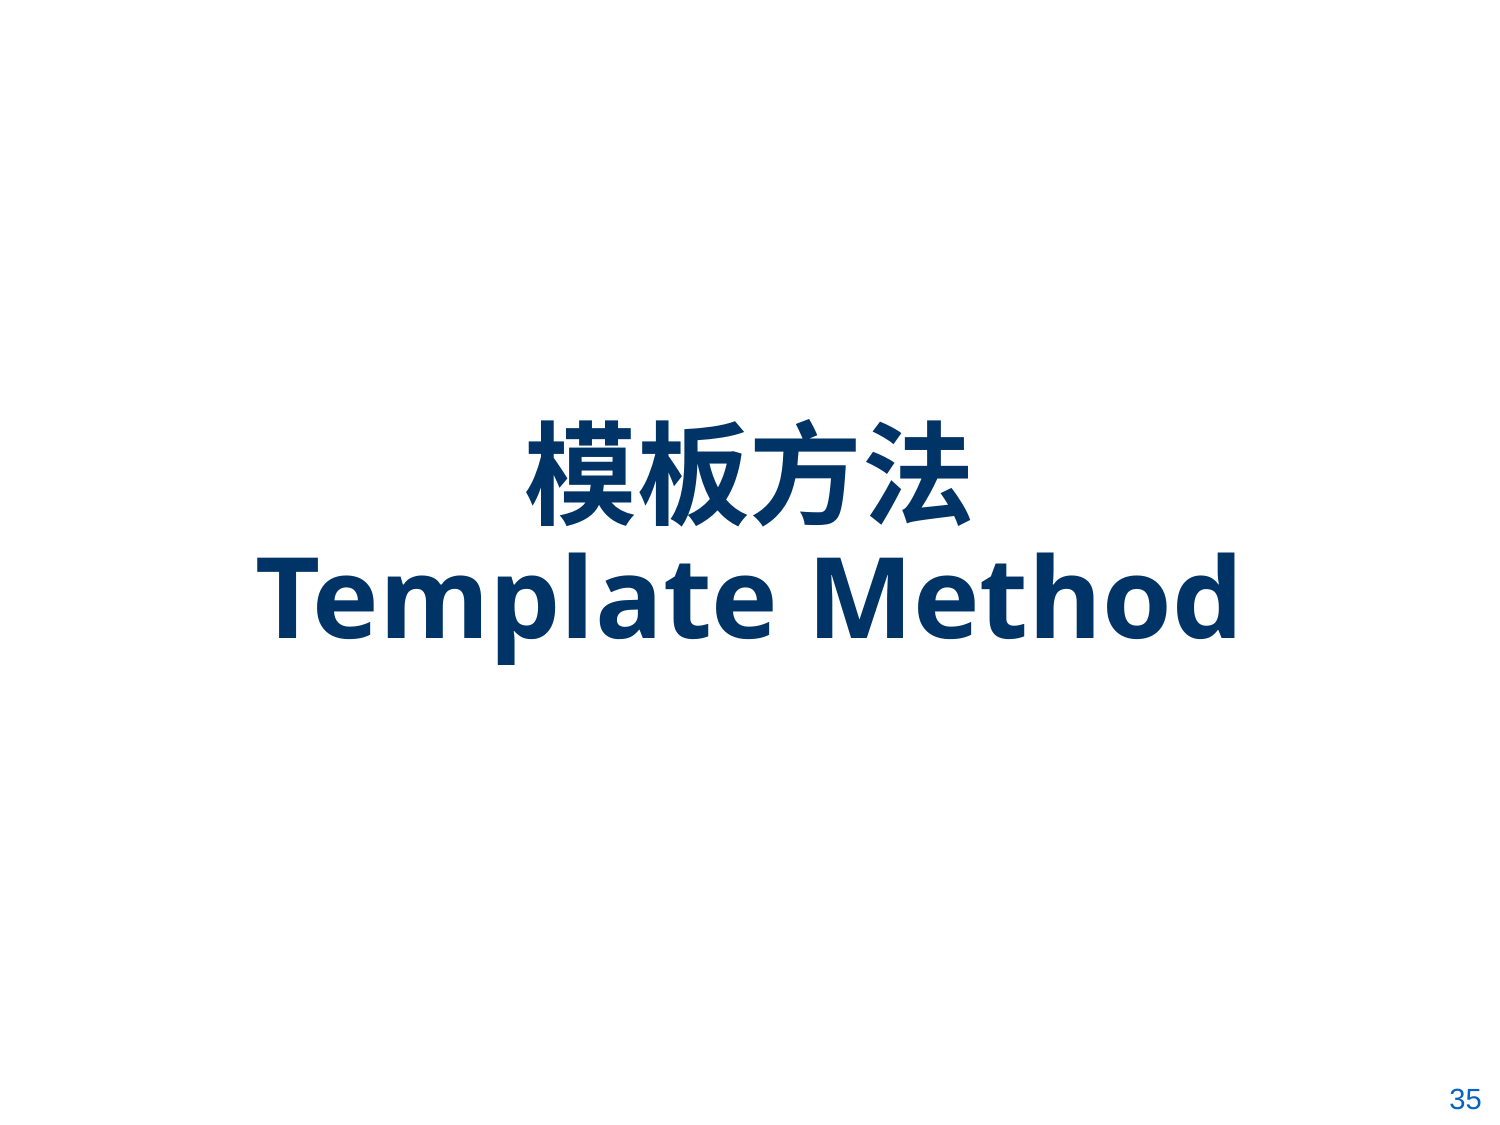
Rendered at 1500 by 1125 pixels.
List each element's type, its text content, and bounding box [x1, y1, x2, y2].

slide_number 35 [1146, 1070, 1497, 1125]
title 模板方法 Template Method [112, 420, 1388, 662]
